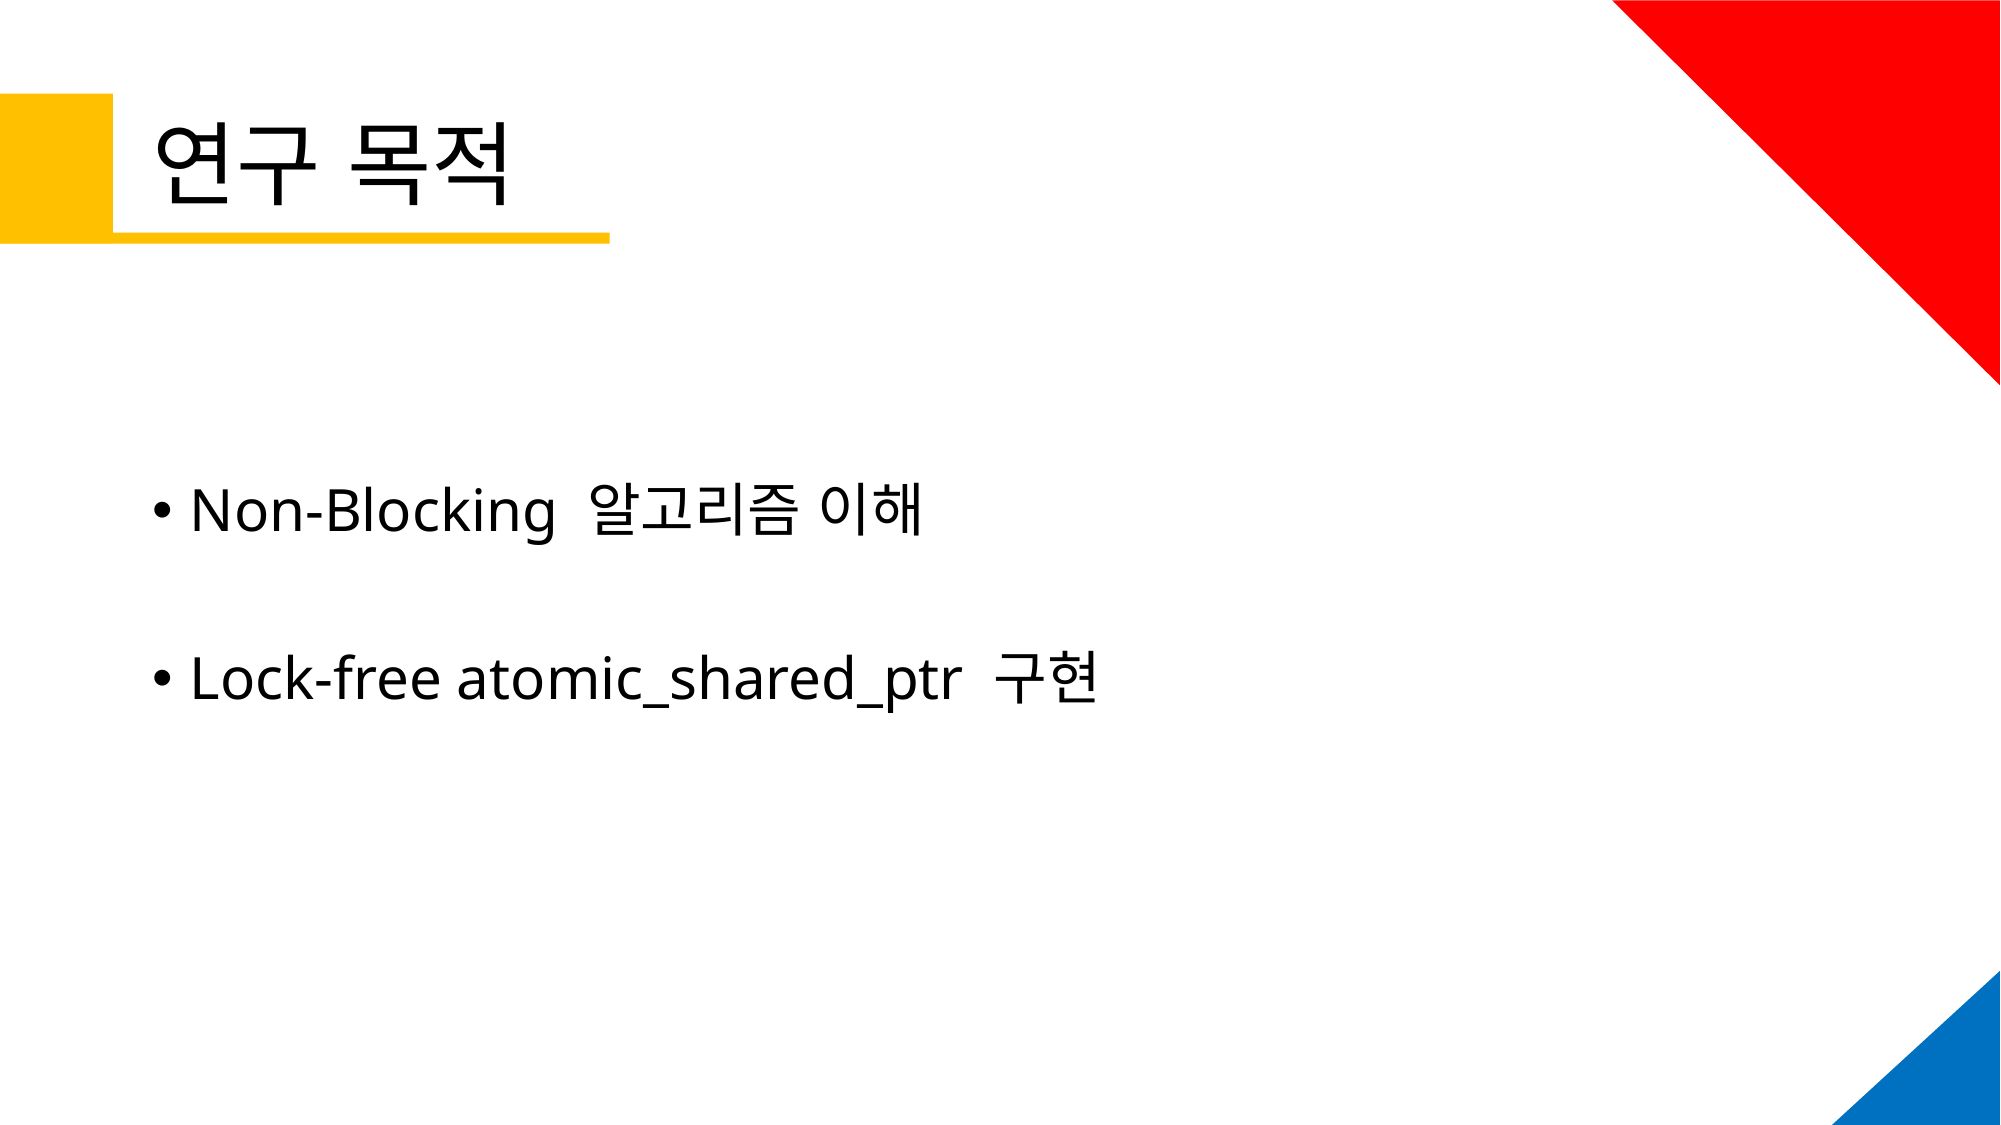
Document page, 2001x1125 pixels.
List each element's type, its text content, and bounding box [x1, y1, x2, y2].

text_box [0, 93, 610, 244]
list Non-Blocking 알고리즘 이해 Lock-free atomic_shared_ptr 구현 [137, 299, 1863, 1014]
text_box [1612, 0, 2000, 386]
text_box [1831, 970, 2000, 1125]
title 연구 목적 [137, 59, 1863, 278]
